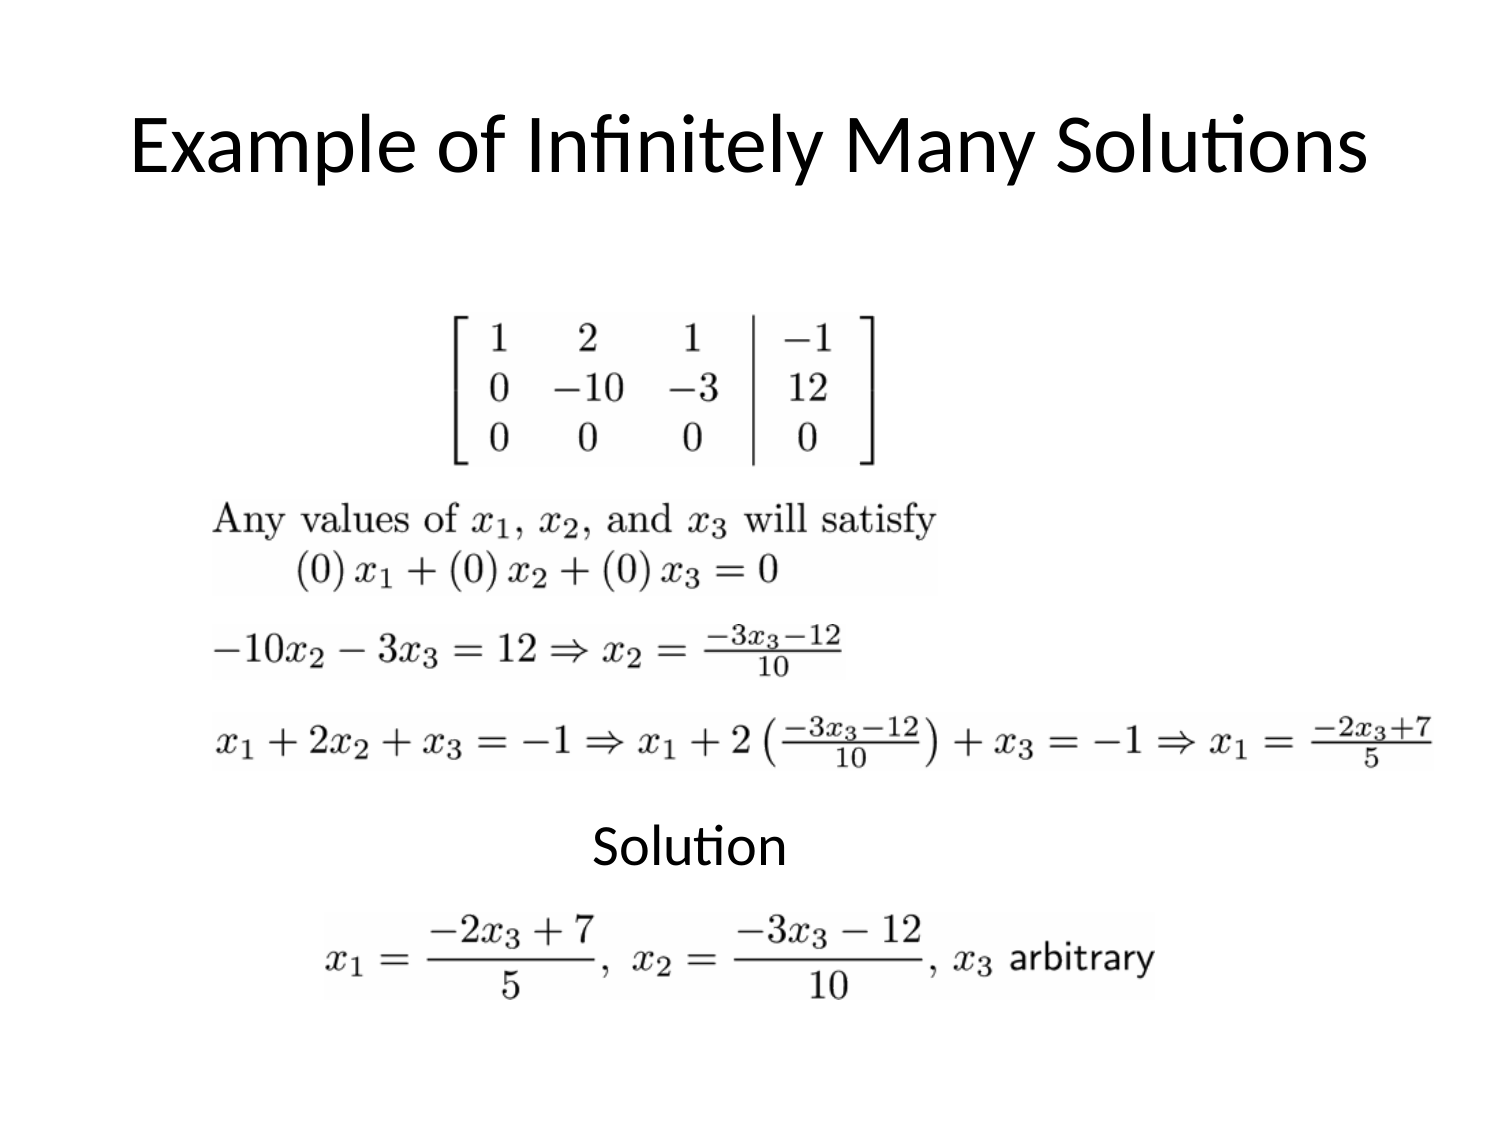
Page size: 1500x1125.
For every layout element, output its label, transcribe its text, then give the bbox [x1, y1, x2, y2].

title Example of Infinitely Many Solutions [75, 45, 1425, 233]
picture [212, 712, 1434, 771]
picture [324, 912, 1155, 1001]
picture [212, 624, 846, 680]
text_box Solution [578, 800, 803, 885]
picture [212, 499, 938, 597]
picture [449, 312, 876, 467]
